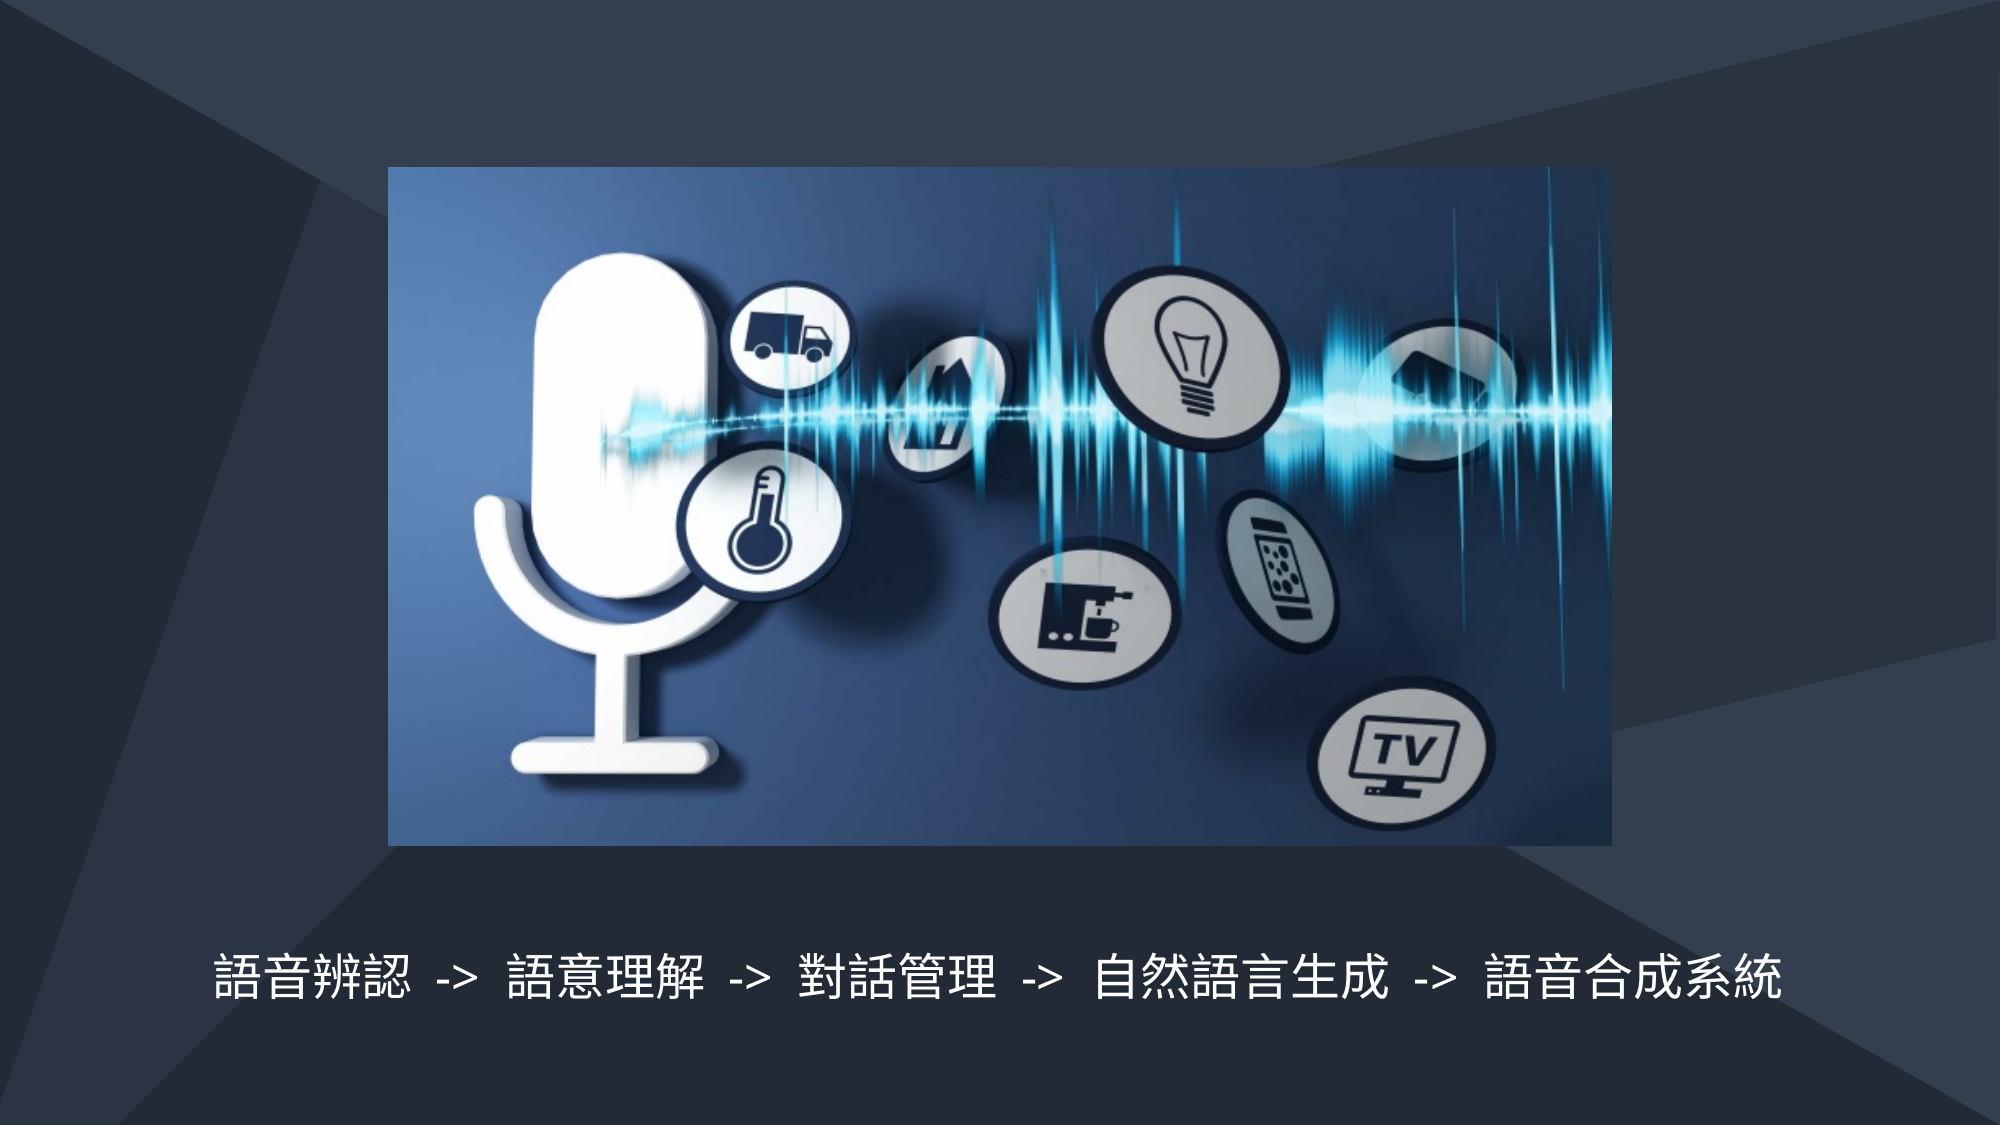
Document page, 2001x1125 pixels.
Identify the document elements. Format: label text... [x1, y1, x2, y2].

text_box 語音辨認 -> 語意理解 -> 對話管理 -> 自然語言生成 -> 語音合成系統 [201, 921, 1799, 1011]
picture [388, 167, 1612, 846]
